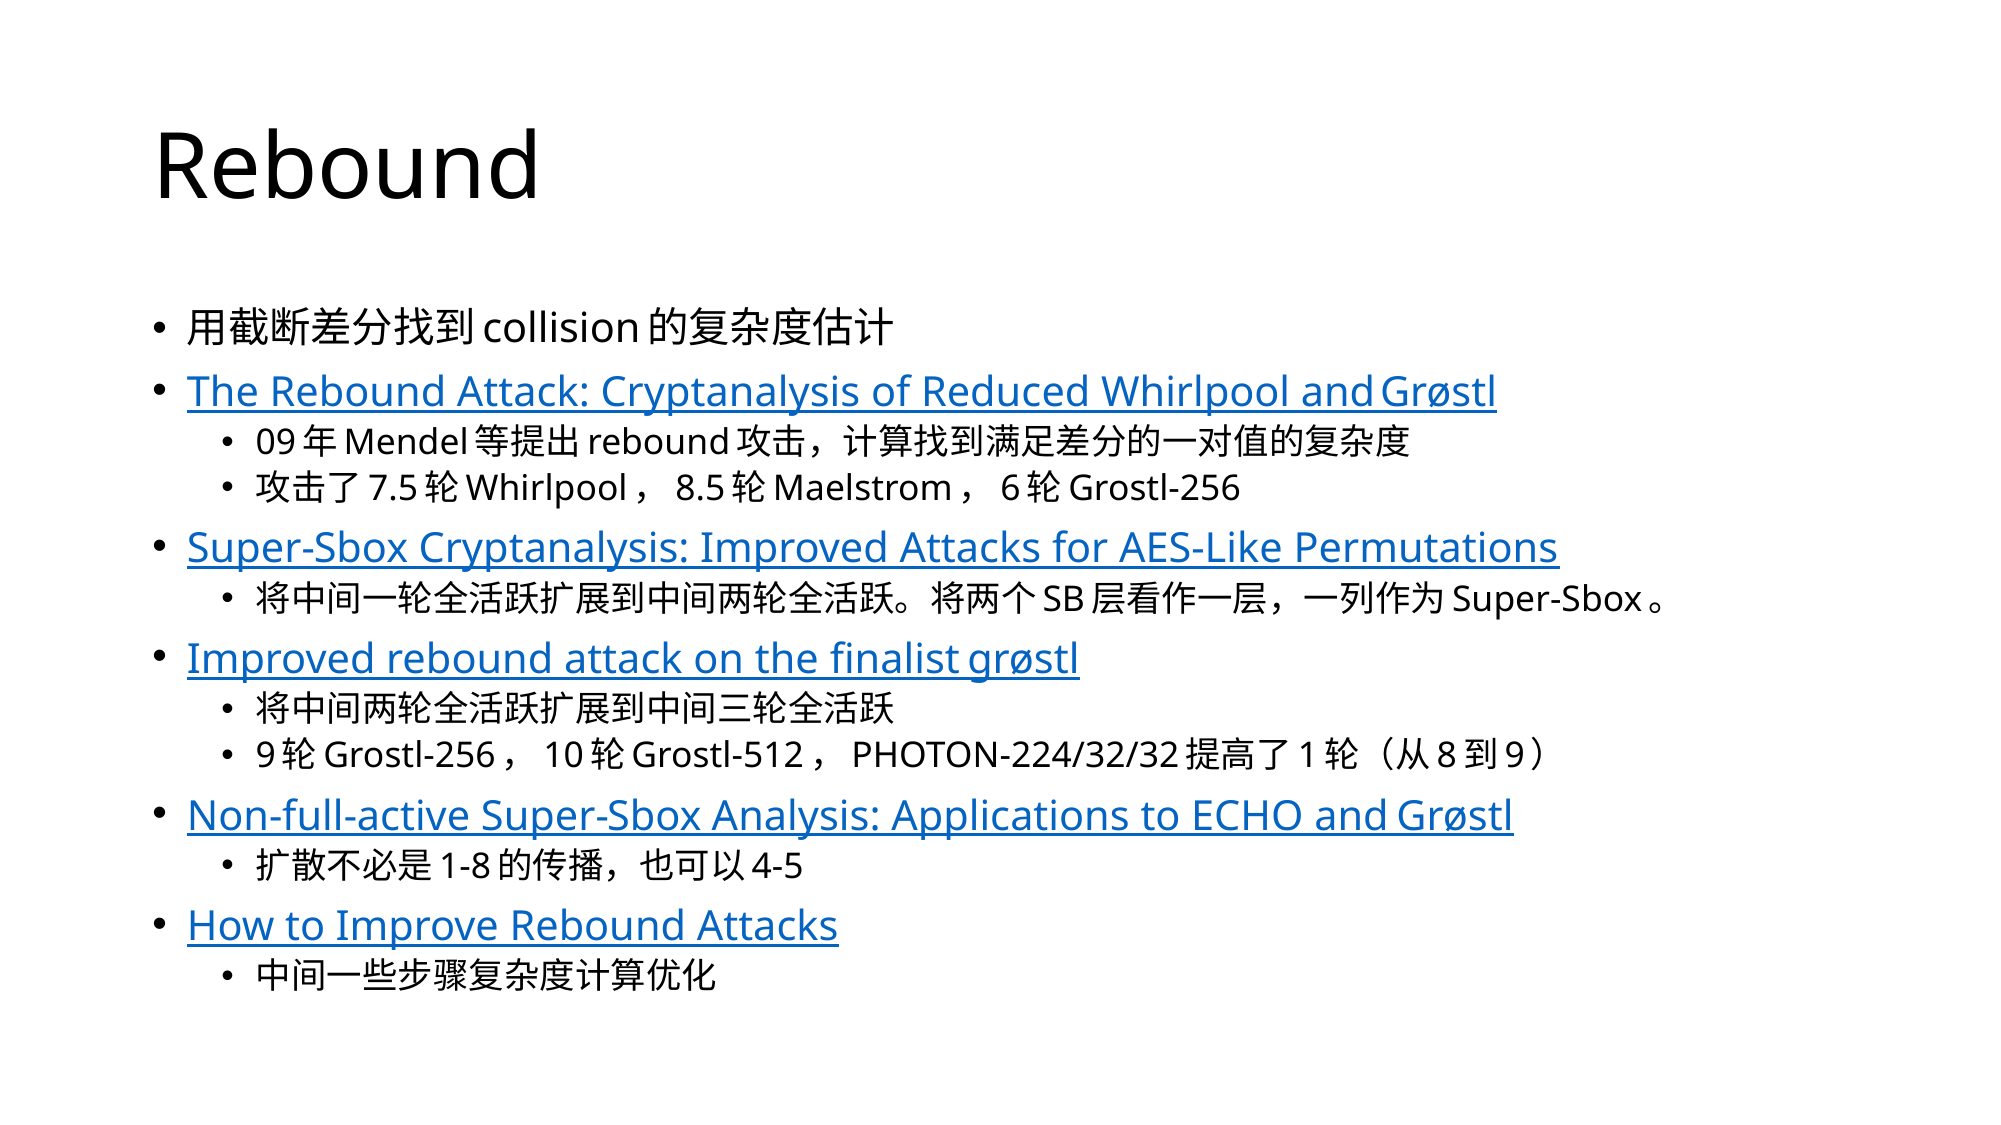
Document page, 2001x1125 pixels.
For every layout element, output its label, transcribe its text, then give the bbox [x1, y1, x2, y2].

title Rebound [137, 59, 1863, 278]
list 用截断差分找到collision的复杂度估计 The Rebound Attack: Cryptanalysis of Reduced Whirlpool and Grøstl 09年Mendel等提出rebound攻击，计算找到满足差分的一对值的复杂度 攻击了7.5轮Whirlpool，8.5轮Maelstrom，6轮Grostl-256 Super-Sbox Cryptanalysis: Improved Attacks for AES-Like Permutations 将中间一轮全活跃扩展到中间两轮全活跃。将两个SB层看作一层，一列作为Super-Sbox。 Improved rebound attack on the finalist grøstl 将中间两轮全活跃扩展到中间三轮全活跃 9轮Grostl-256，10轮Grostl-512，PHOTON-224/32/32提高了1轮（从8到9） Non-full-active Super-Sbox Analysis: Applications to ECHO and Grøstl 扩散不必是1-8的传播，也可以4-5 How to Improve Rebound Attacks 中间一些步骤复杂度计算优化 [137, 299, 1863, 1014]
